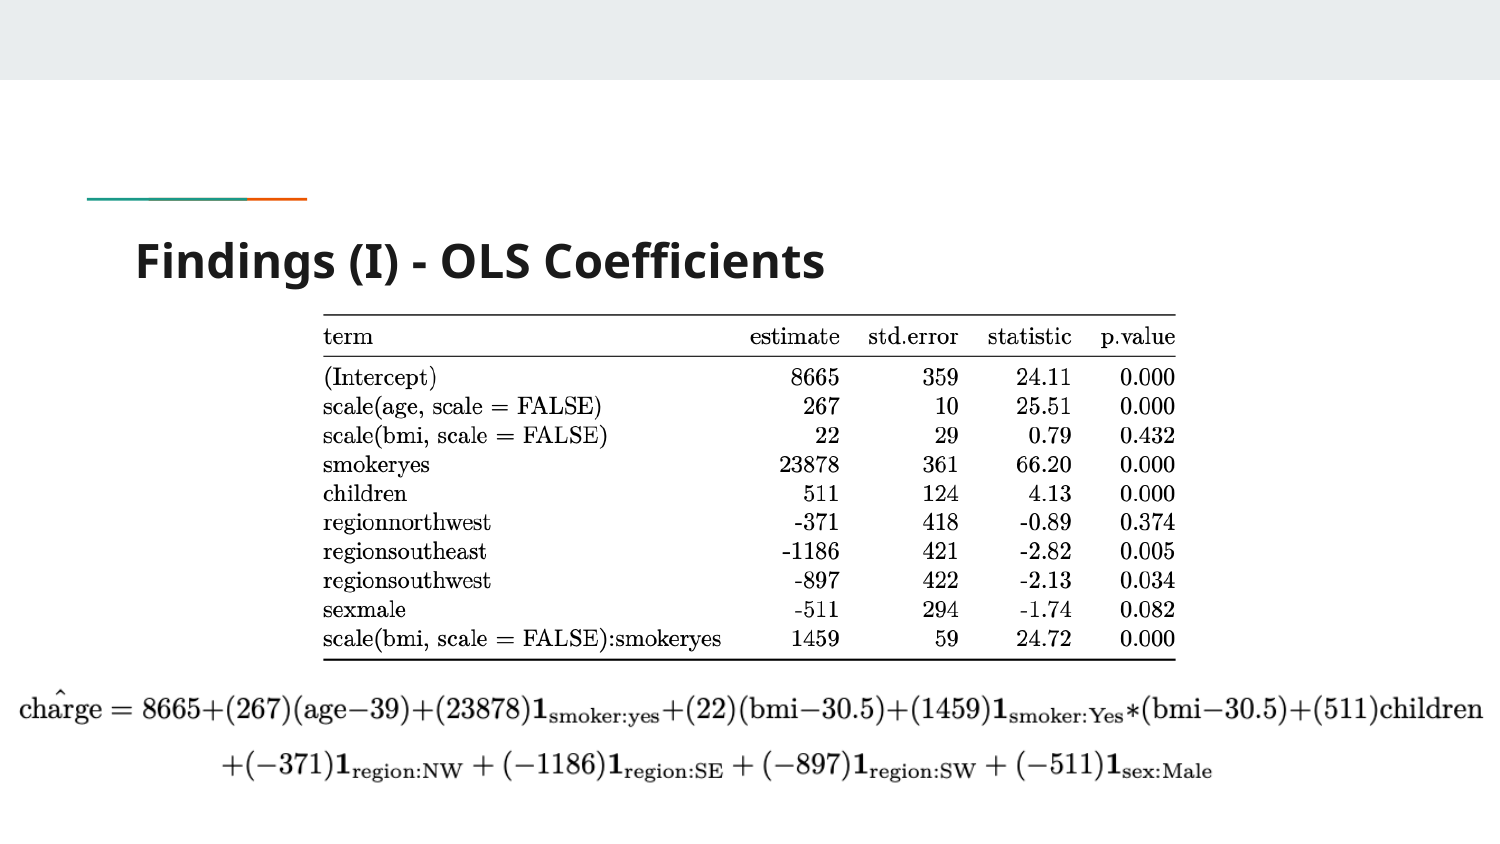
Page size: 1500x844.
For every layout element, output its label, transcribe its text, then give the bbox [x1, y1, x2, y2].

picture [0, 303, 1500, 813]
title Findings (I) - OLS Coefficients [119, 216, 1381, 305]
